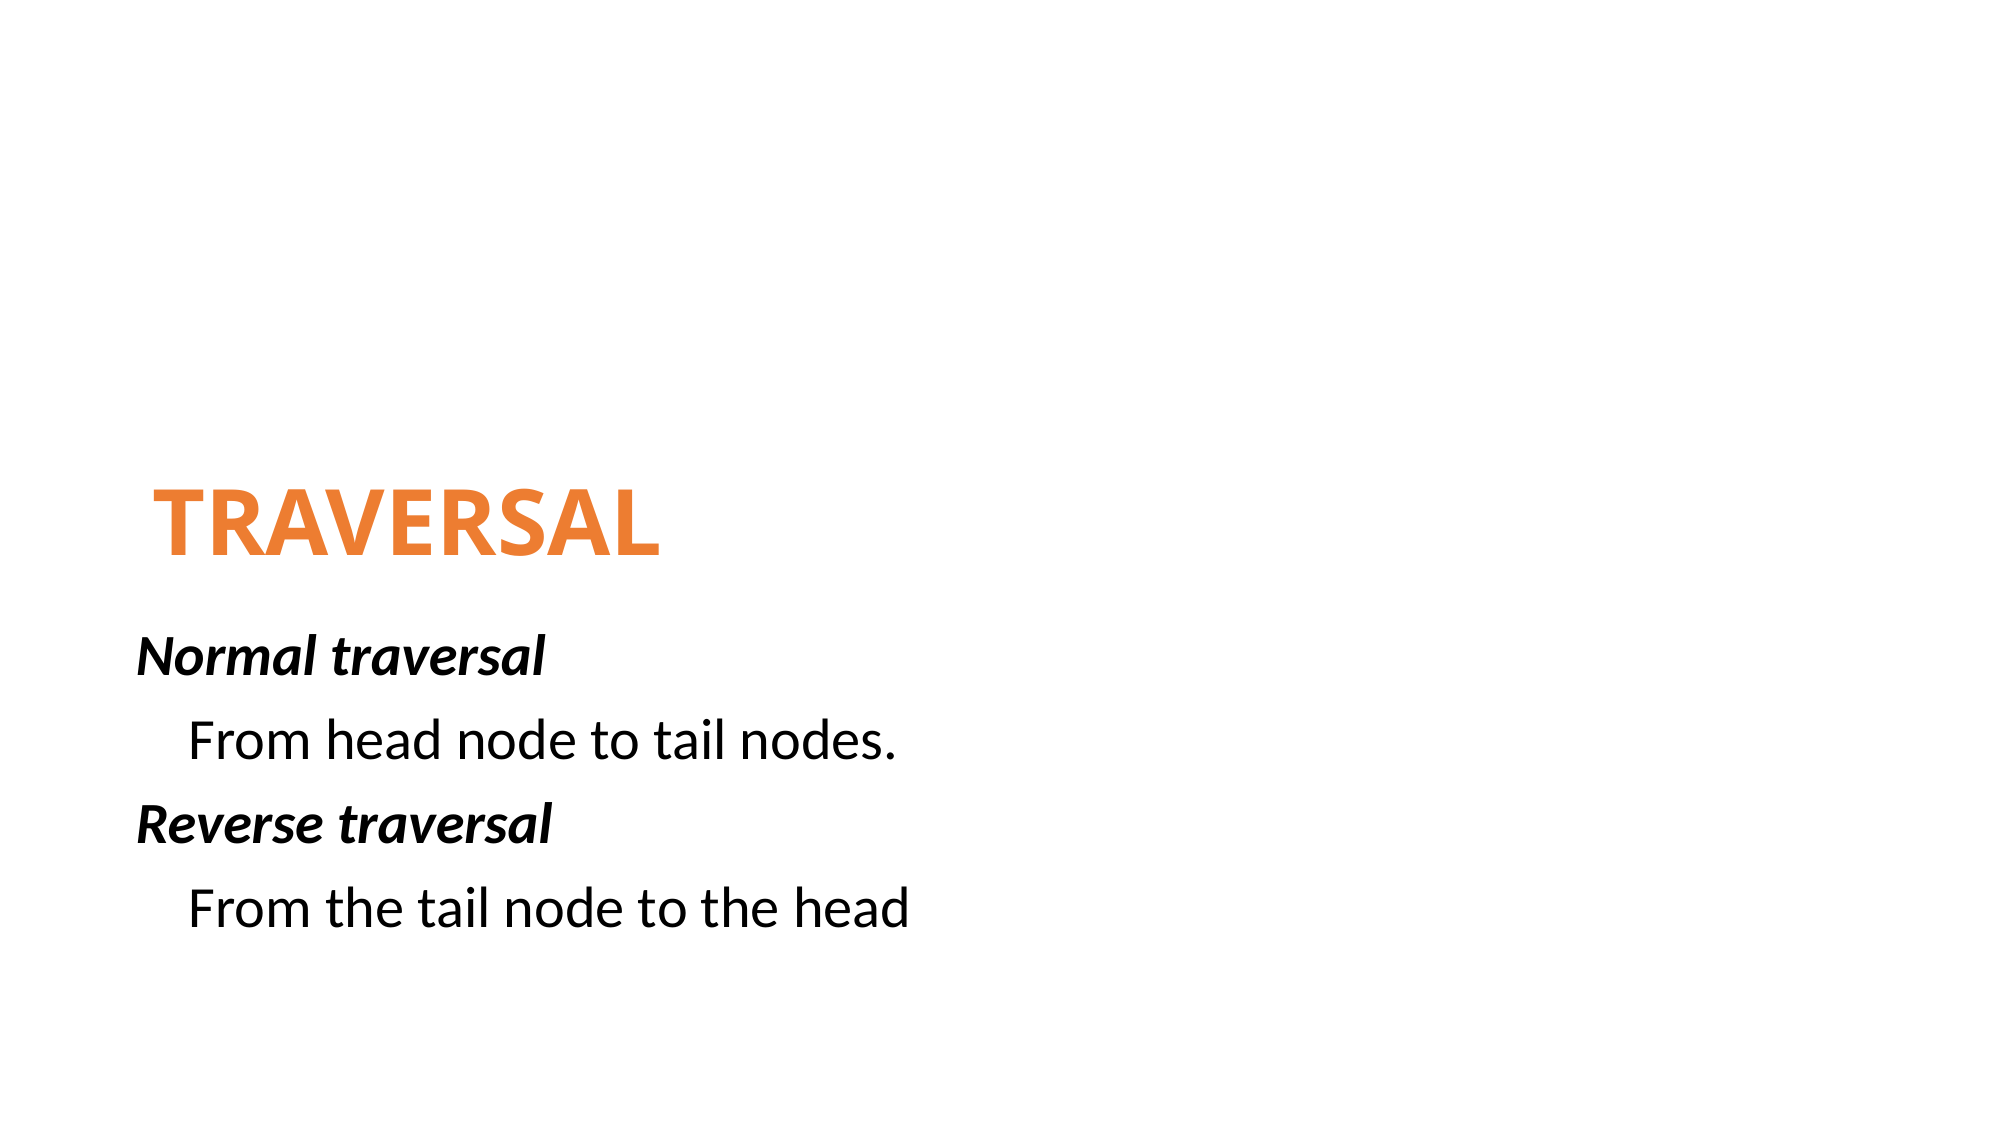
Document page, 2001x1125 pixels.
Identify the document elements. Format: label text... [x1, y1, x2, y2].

list Normal traversal From head node to tail nodes. Reverse traversal From the tail node to the head [120, 618, 1846, 1125]
title TRAVERSAL [137, 59, 1863, 993]
